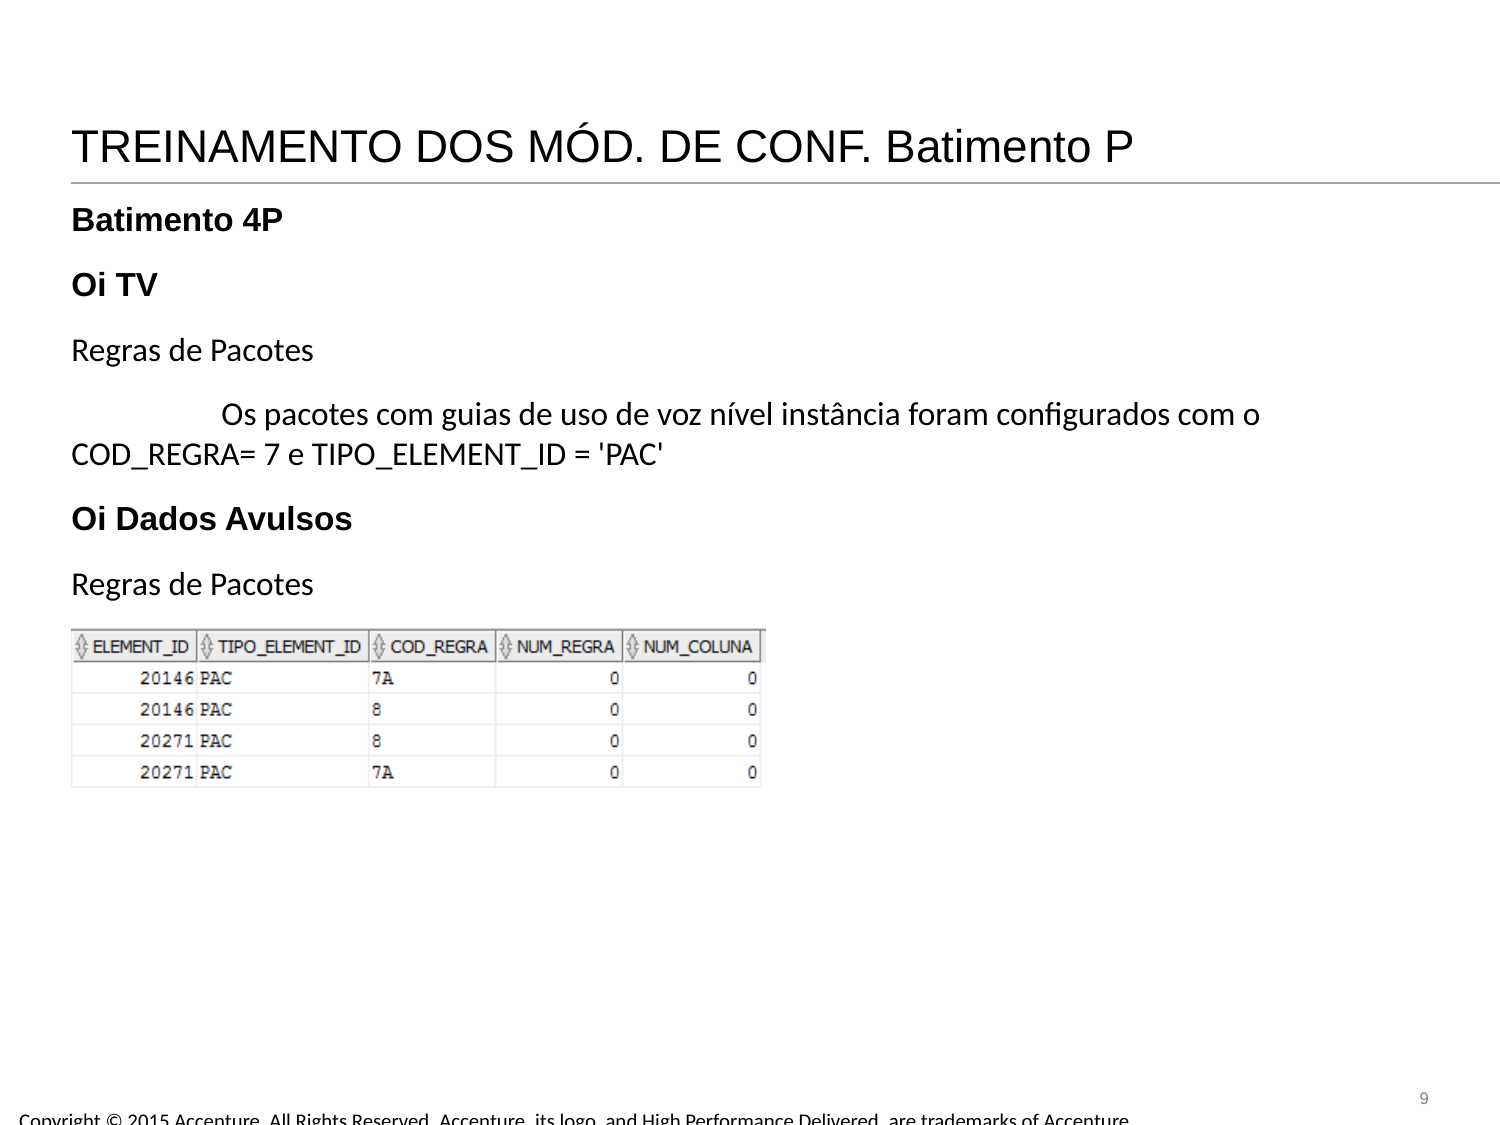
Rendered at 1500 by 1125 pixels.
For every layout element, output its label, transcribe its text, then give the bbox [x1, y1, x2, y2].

list Batimento 4P Oi TV Regras de Pacotes Os pacotes com guias de uso de voz nível instância foram configurados com o COD_REGRA= 7 e TIPO_ELEMENT_ID = 'PAC' Oi Dados Avulsos Regras de Pacotes [71, 197, 1429, 935]
title TREINAMENTO DOS MÓD. DE CONF. Batimento P [71, 0, 1430, 172]
picture [71, 628, 766, 797]
